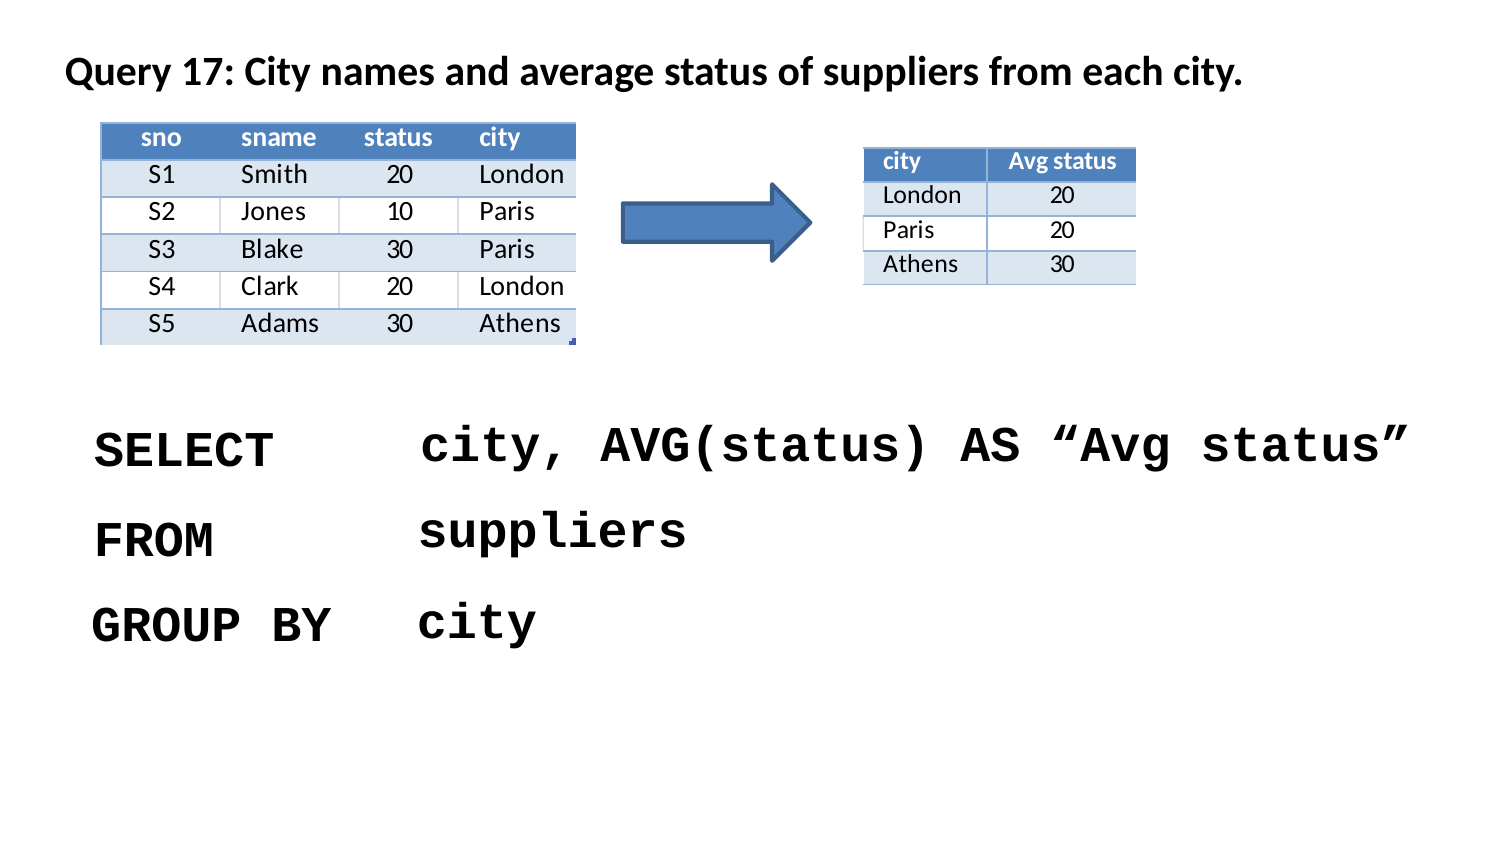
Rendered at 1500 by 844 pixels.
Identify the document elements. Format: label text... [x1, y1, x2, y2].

text_box [620, 182, 813, 263]
text_box Query 17: City names and average status of suppliers from each city. [50, 36, 1425, 101]
picture [99, 121, 579, 348]
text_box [75, 404, 1430, 660]
picture [862, 146, 1138, 287]
